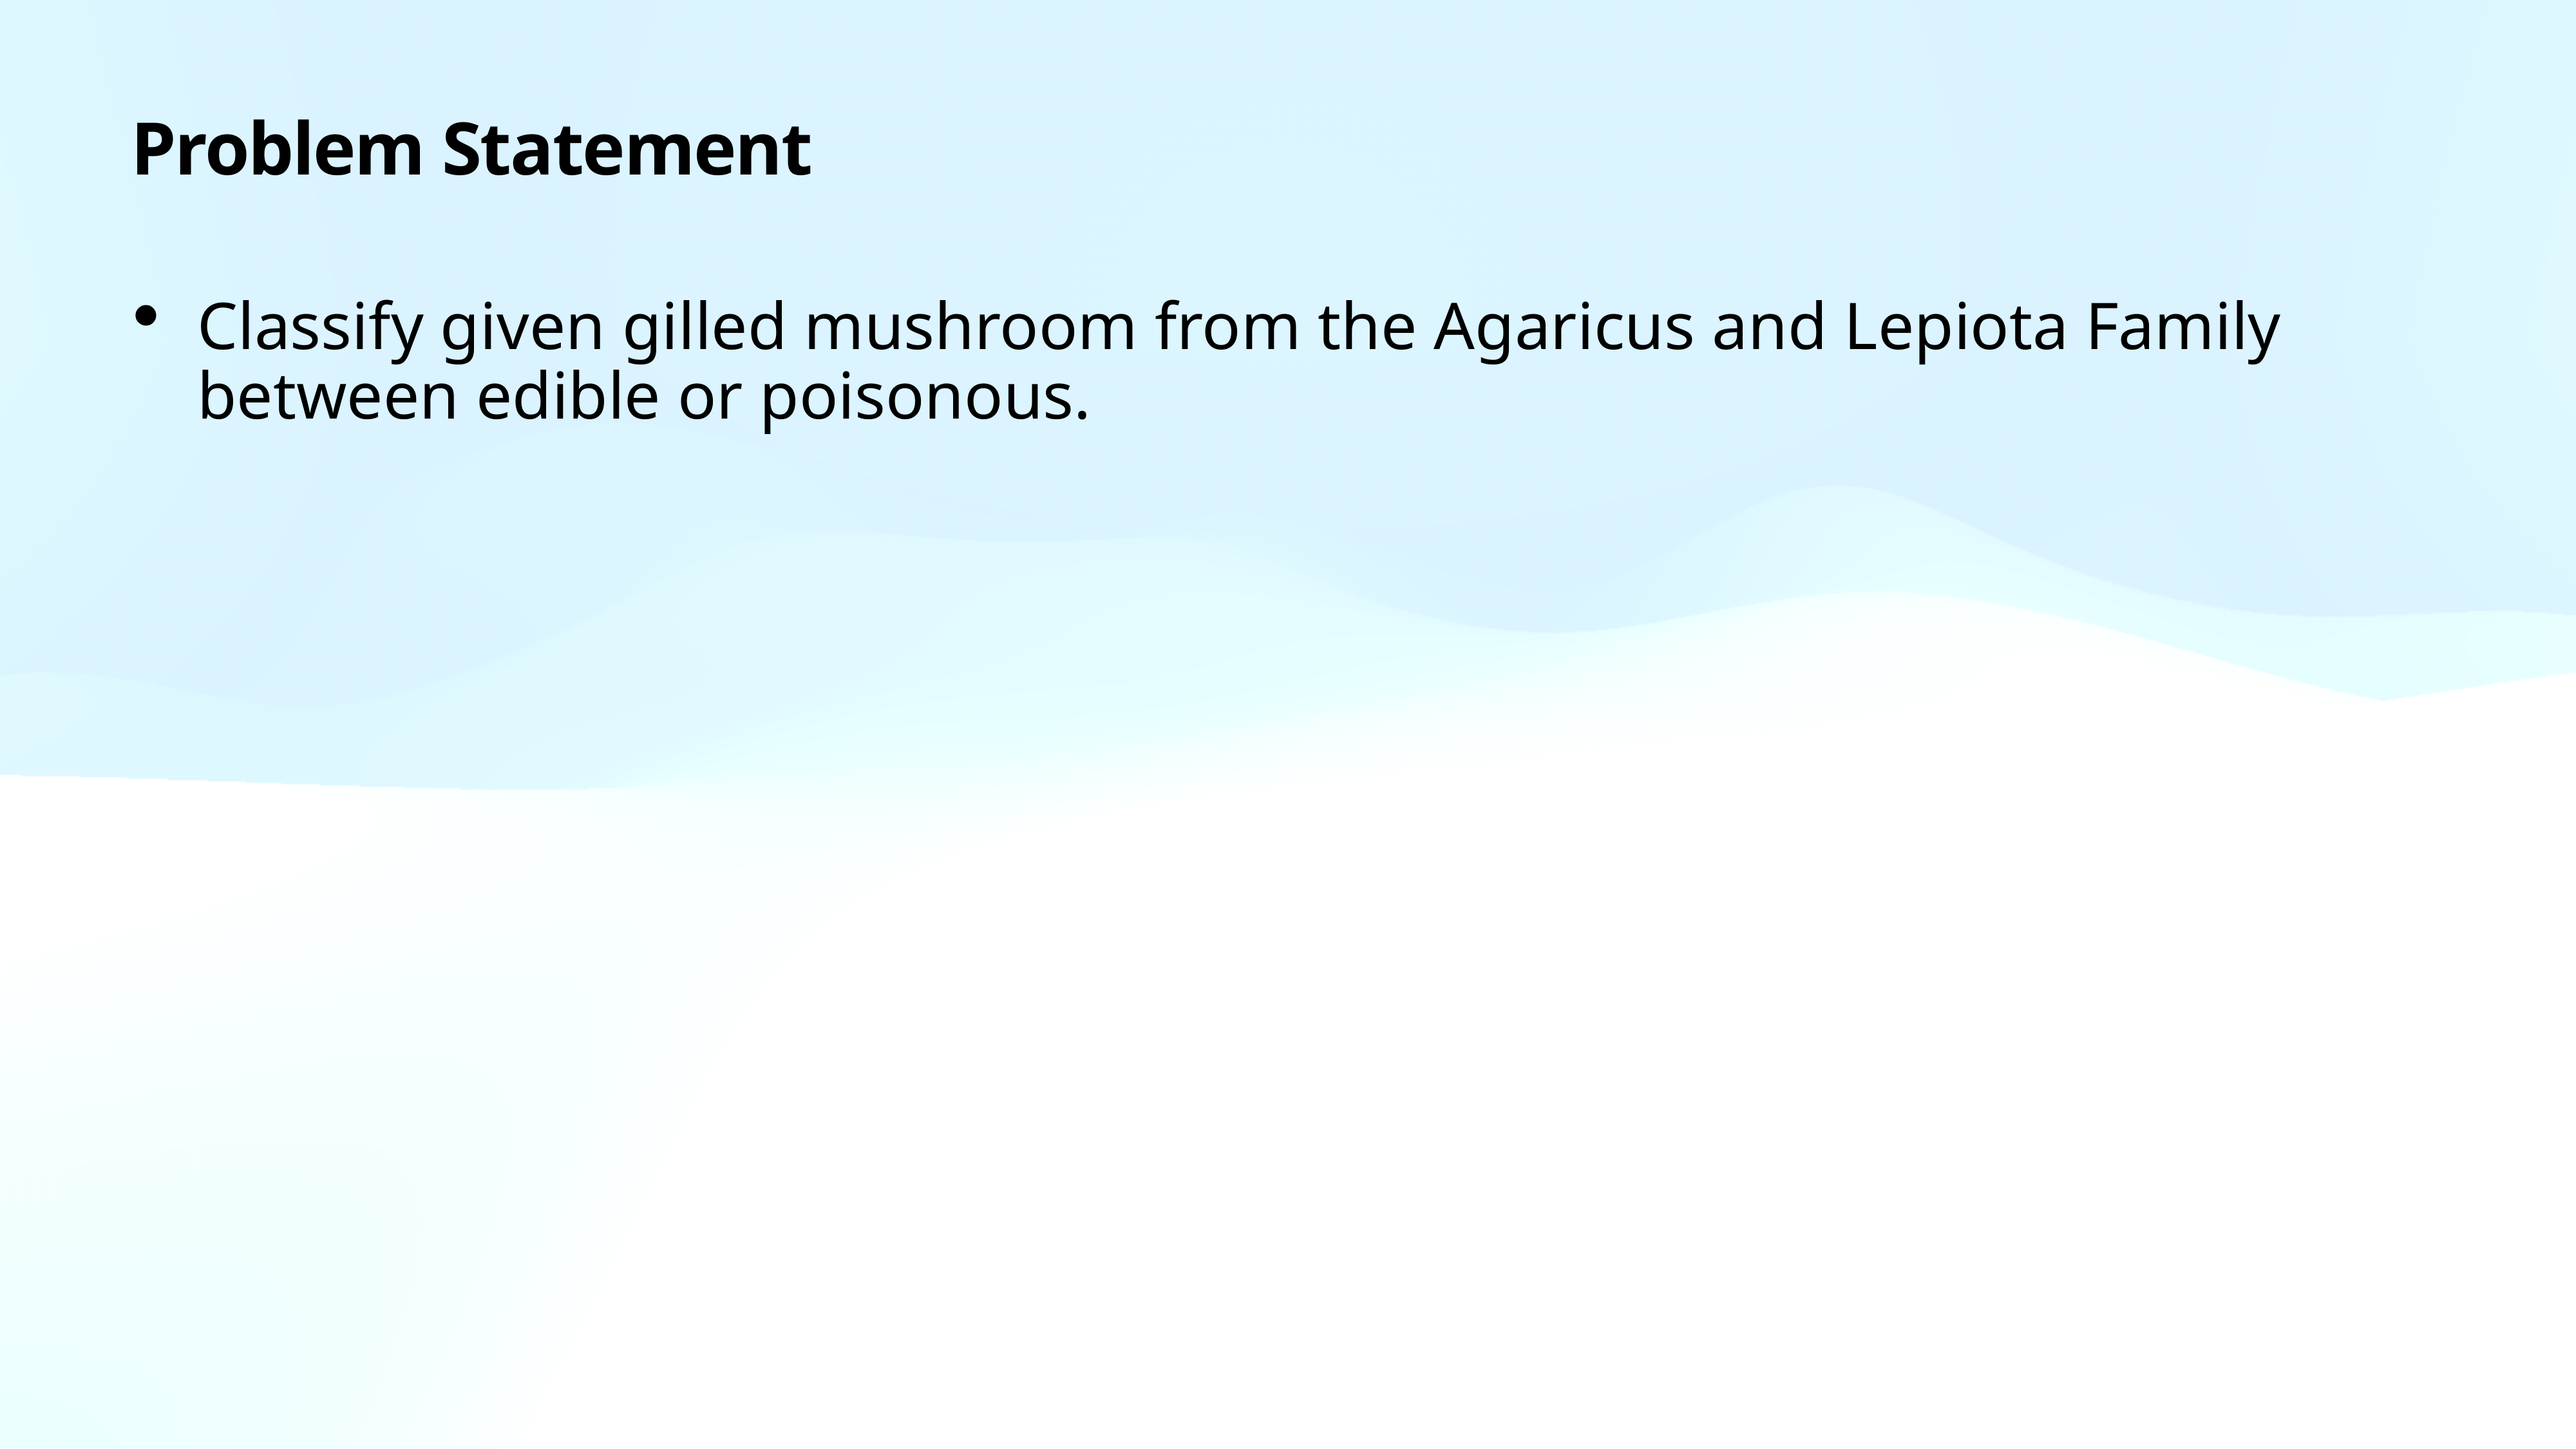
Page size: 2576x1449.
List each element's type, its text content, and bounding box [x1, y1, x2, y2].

title Problem Statement [125, 113, 1720, 266]
list Classify given gilled mushroom from the Agaricus and Lepiota Family between edible or poisonous. [127, 288, 2449, 1161]
picture [0, 0, 2576, 1449]
